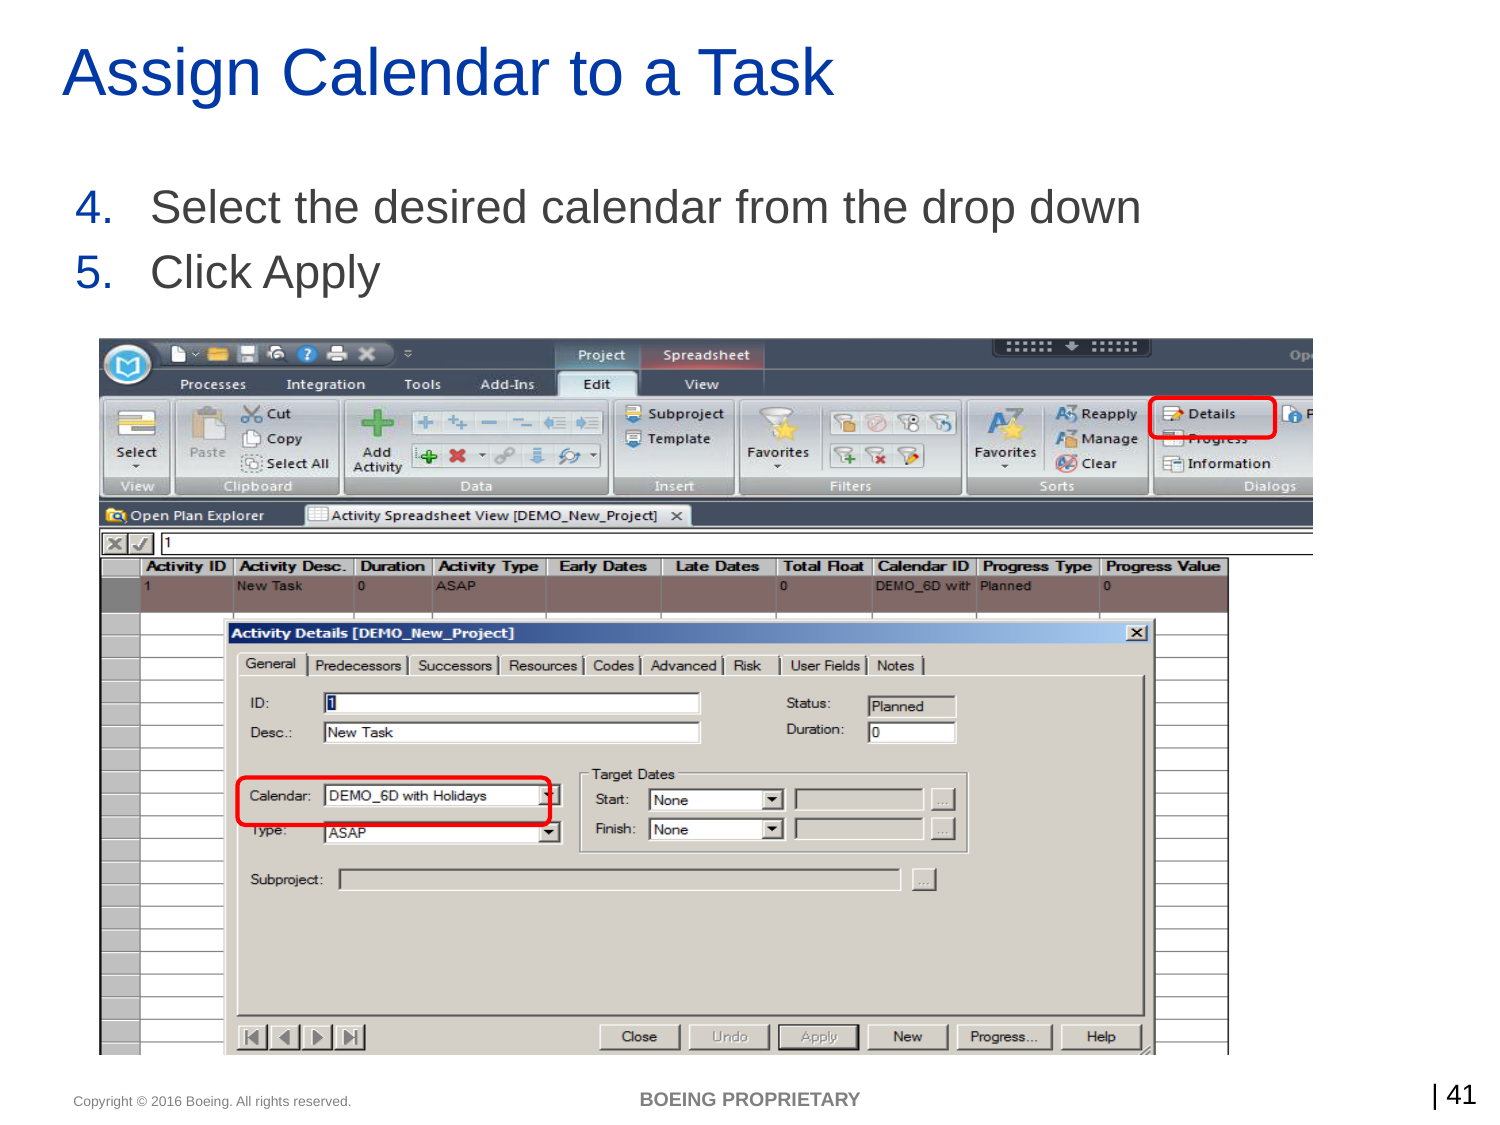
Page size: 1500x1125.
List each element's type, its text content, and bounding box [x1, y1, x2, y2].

slide_number 41 [1088, 1057, 1480, 1112]
footer BOEING PROPRIETARY [487, 1063, 1013, 1111]
title Assign Calendar to a Task [62, 37, 1388, 111]
picture [99, 337, 1313, 1056]
list Select the desired calendar from the drop down Click Apply [74, 182, 1388, 303]
